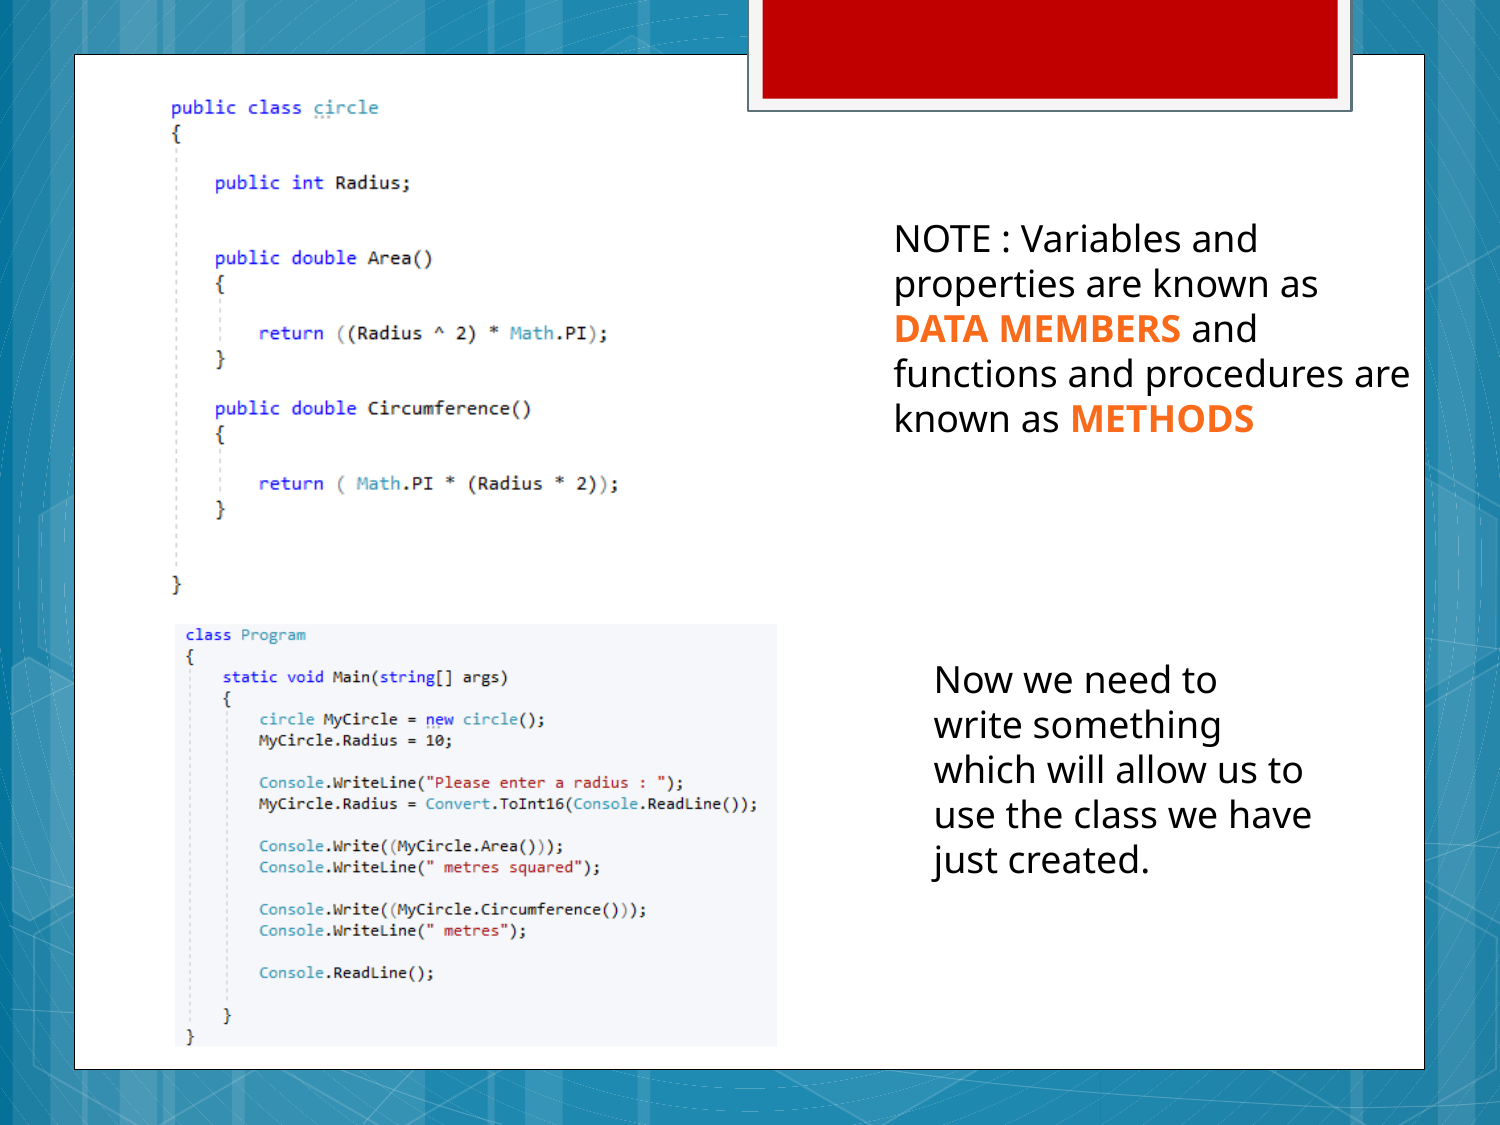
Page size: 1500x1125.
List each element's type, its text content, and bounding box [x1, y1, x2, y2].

picture [175, 623, 777, 1057]
text_box Now we need to write something which will allow us to use the class we have just created. [918, 649, 1329, 889]
text_box NOTE : Variables and properties are known as DATA MEMBERS and functions and procedures are known as METHODS [878, 207, 1430, 447]
picture [157, 89, 737, 609]
